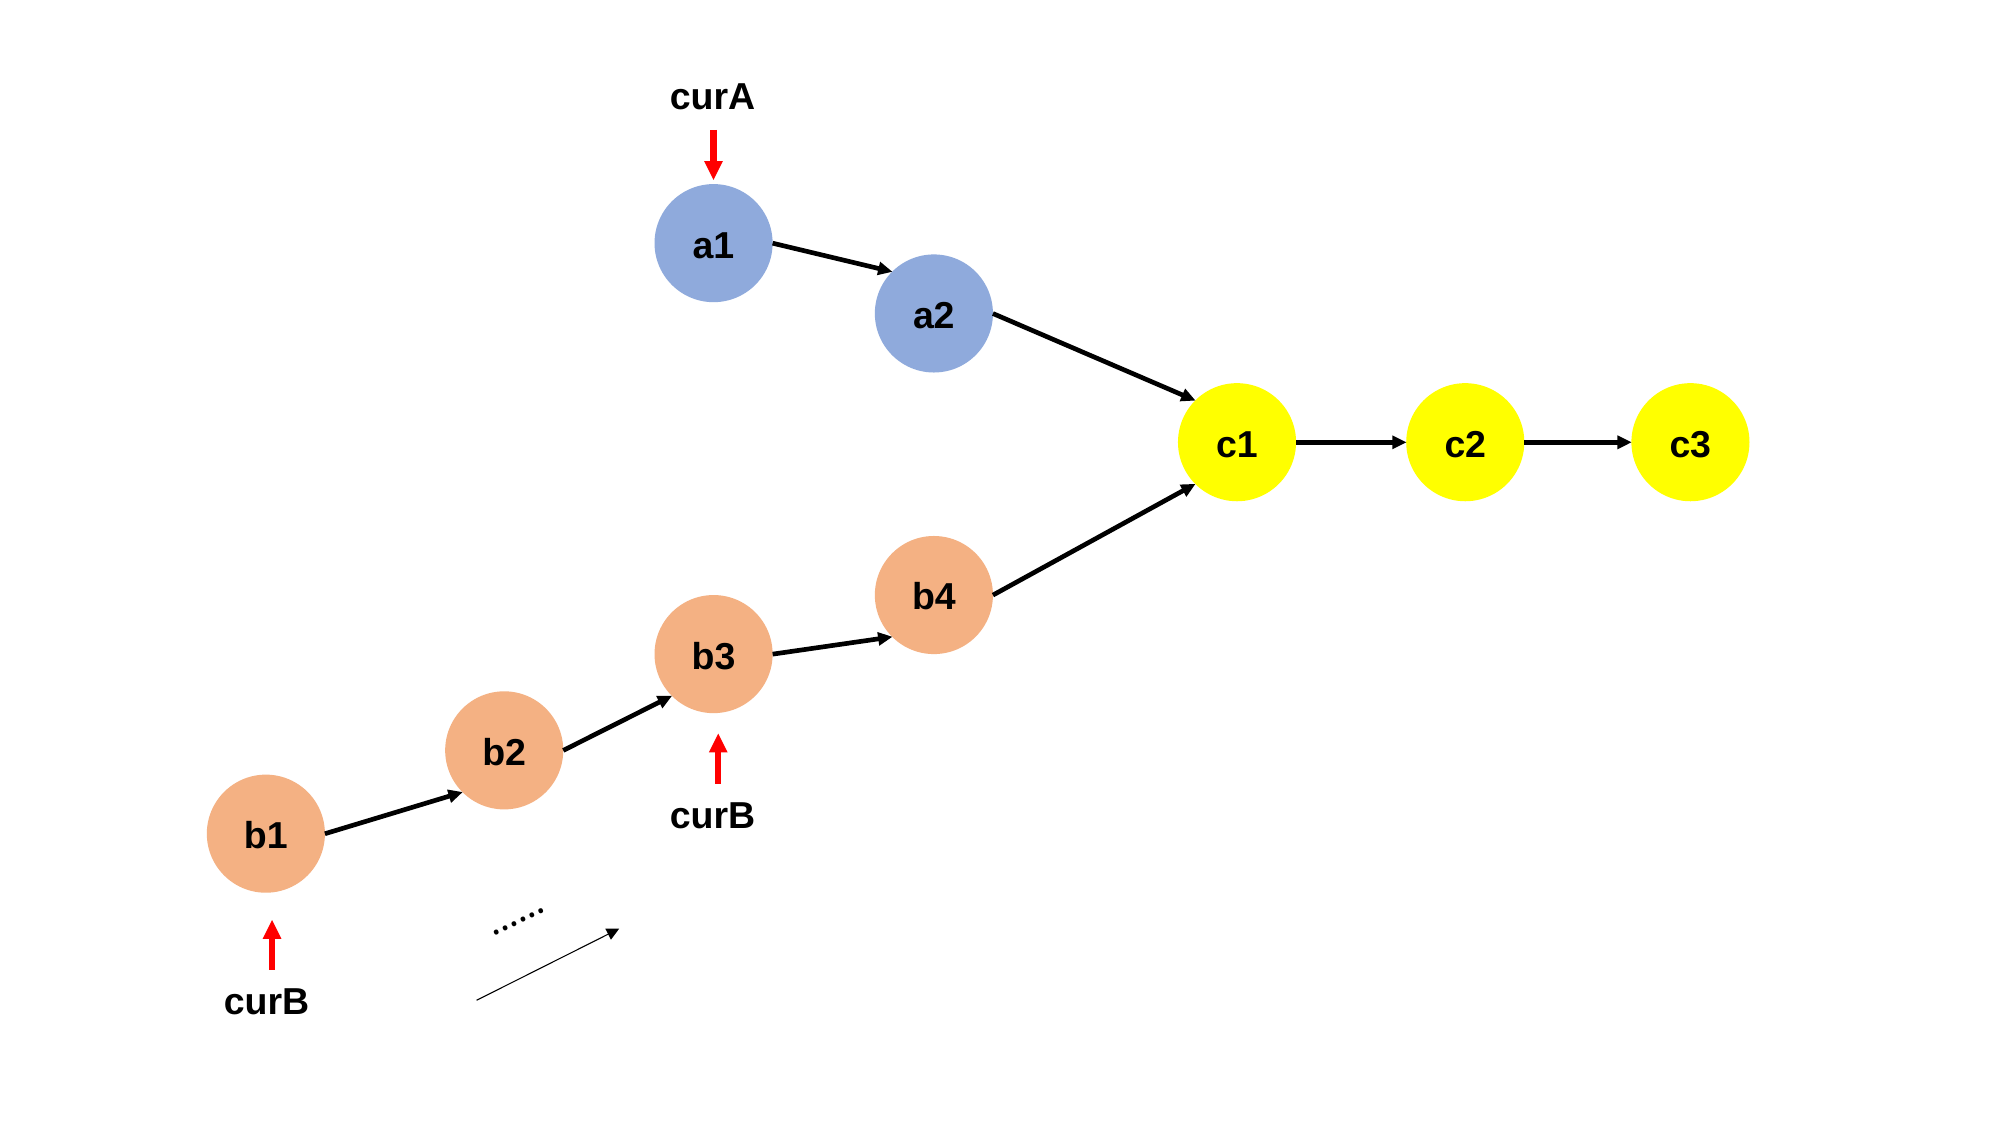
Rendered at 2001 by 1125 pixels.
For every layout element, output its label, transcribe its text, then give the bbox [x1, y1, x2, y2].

text_box c2 [1405, 382, 1526, 503]
text_box c1 [1176, 382, 1298, 503]
text_box c3 [1630, 382, 1751, 503]
text_box b4 [873, 534, 994, 656]
text_box curA [655, 64, 771, 125]
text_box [563, 695, 672, 751]
text_box curB [209, 969, 325, 1030]
text_box b3 [653, 594, 774, 715]
text_box curB [655, 783, 771, 844]
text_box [772, 243, 893, 272]
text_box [772, 636, 893, 655]
text_box b1 [205, 773, 326, 894]
text_box …… [459, 863, 566, 936]
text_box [992, 483, 1196, 596]
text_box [476, 928, 620, 1001]
text_box a1 [653, 183, 774, 304]
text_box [992, 313, 1196, 401]
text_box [324, 792, 463, 834]
text_box a2 [873, 253, 994, 374]
text_box b2 [444, 690, 565, 811]
